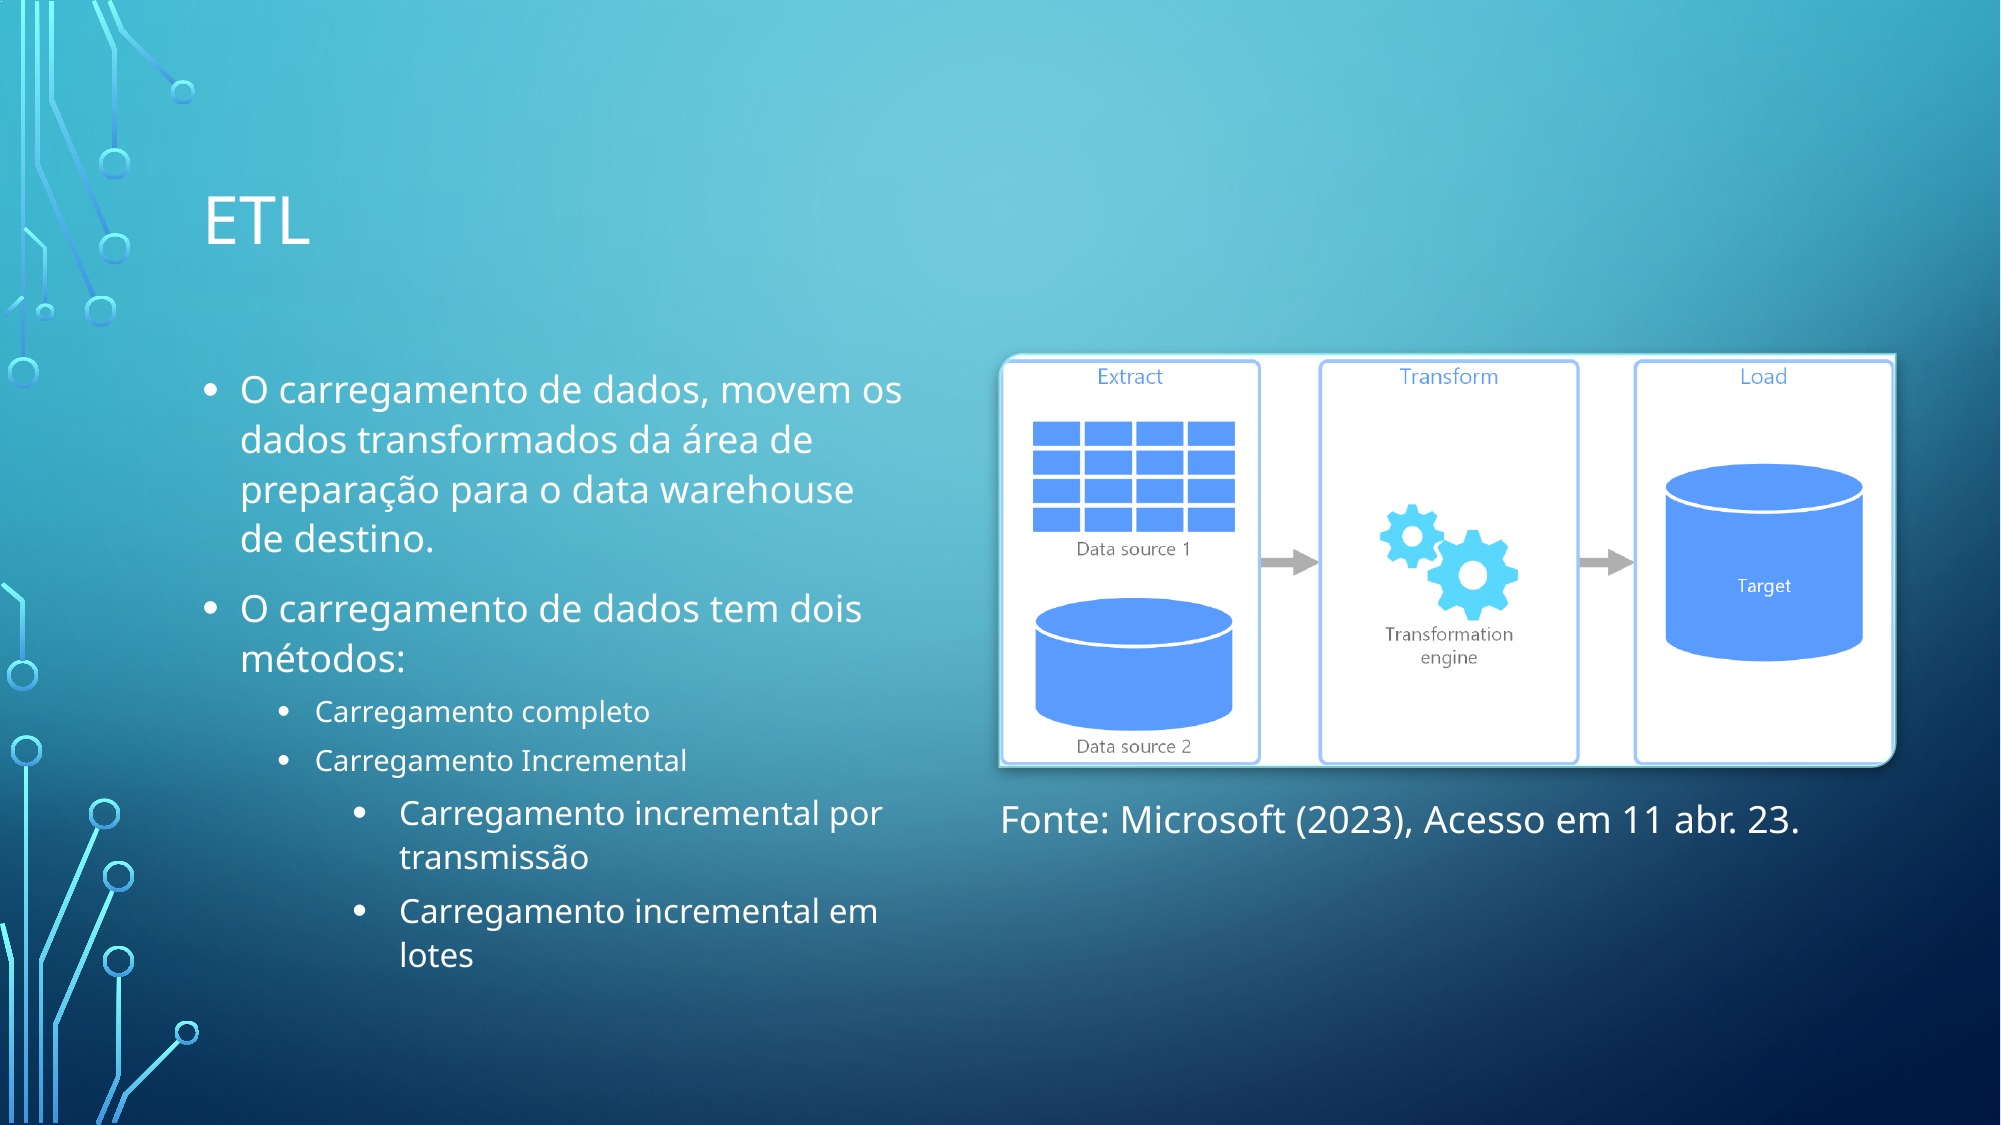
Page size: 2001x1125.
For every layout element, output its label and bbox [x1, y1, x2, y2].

picture [201, 0, 2000, 1125]
text_box [0, 0, 201, 1125]
